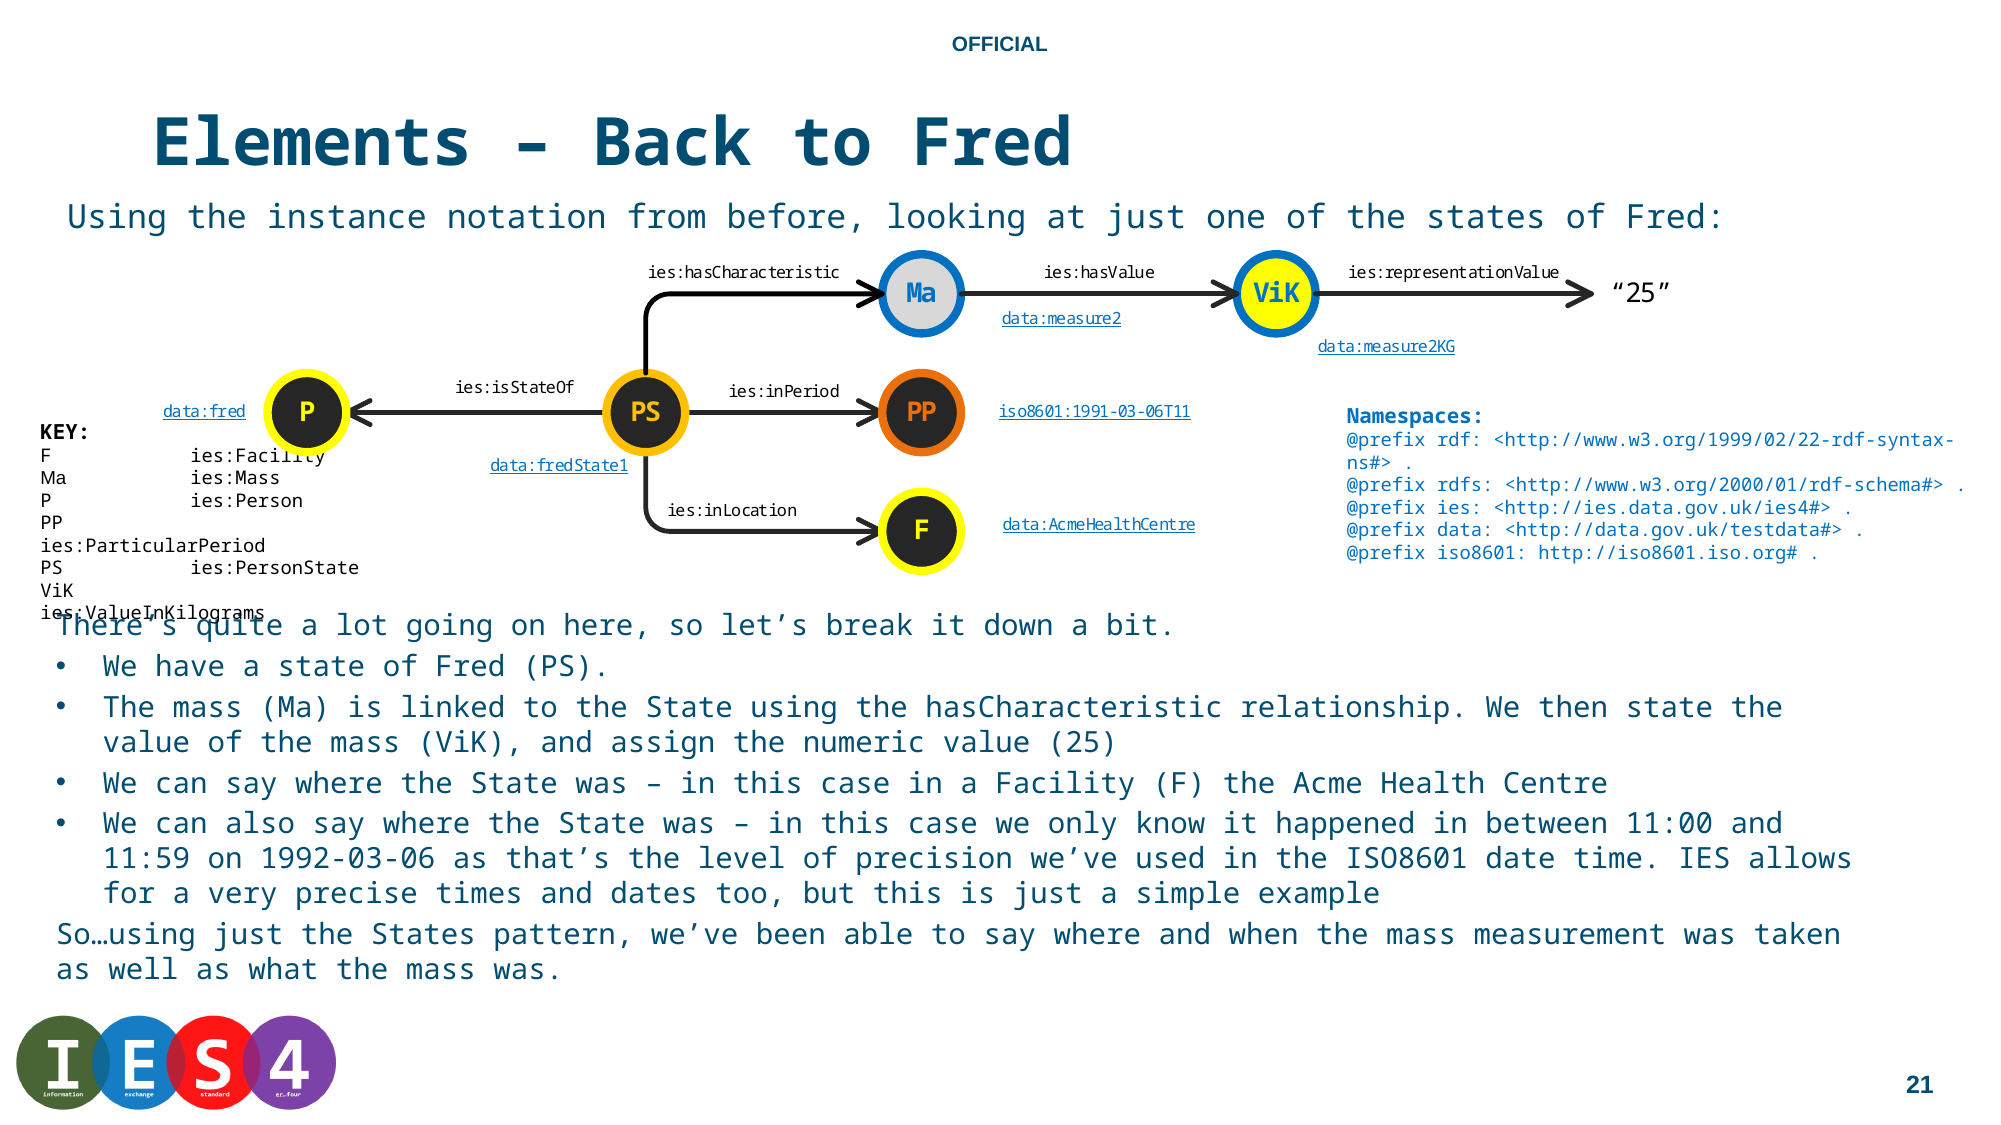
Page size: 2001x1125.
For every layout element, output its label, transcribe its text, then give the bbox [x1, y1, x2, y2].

picture [12, 1013, 340, 1113]
text_box KEY: F ies:Facility Ma ies:Mass P ies:Person PP ies:ParticularPeriod PS ies:PersonState ViK ies:ValueInKilograms [25, 410, 379, 631]
text_box Namespaces: @prefix rdf: <http://www.w3.org/1999/02/22-rdf-syntax-ns#> . @prefix rdfs: <http://www.w3.org/2000/01/rdf-schema#> . @prefix ies: <http://ies.data.gov.uk/ies4#> . @prefix data: <http://data.gov.uk/testdata#> . @prefix iso8601: http://iso8601.iso.org# . [1688, 395, 2000, 571]
text_box There’s quite a lot going on here, so let’s break it down a bit. We have a state of Fred (PS). The mass (Ma) is linked to the State using the hasCharacteristic relationship. We then state the value of the mass (ViK), and assign the numeric value (25) We can say where the State was – in this case in a Facility (F) the Acme Health Centre We can also say where the State was – in this case we only know it happened in between 11:00 and 11:59 on 1992-03-06 as that’s the level of precision we’ve used in the ISO8601 date time. IES allows for a very precise times and dates too, but this is just a simple example So…using just the States pattern, we’ve been able to say where and when the mass measurement was taken as well as what the mass was. [40, 599, 1894, 979]
picture [151, 246, 1685, 576]
list Using the instance notation from before, looking at just one of the states of Fred: [52, 187, 1871, 254]
title Elements – Back to Fred [138, 80, 1883, 197]
